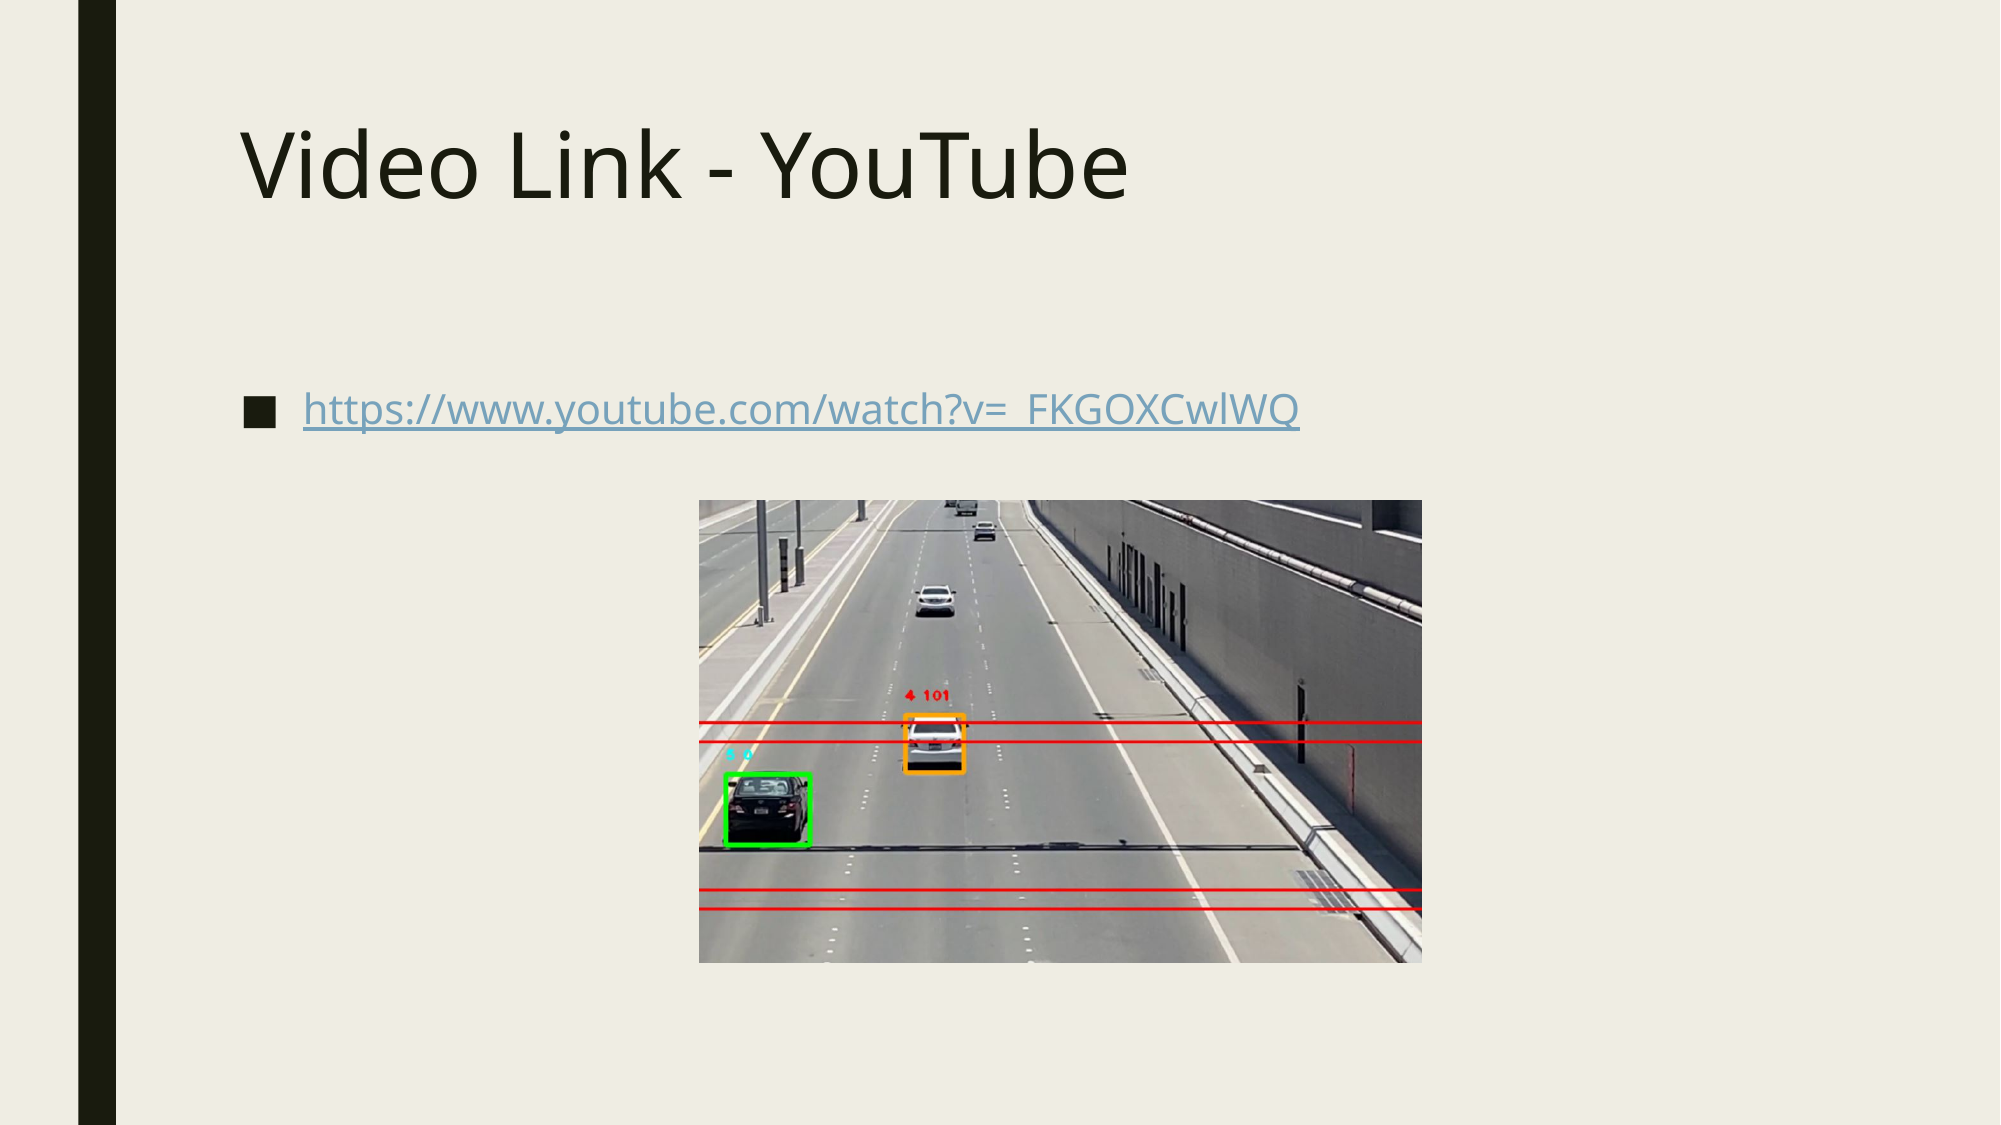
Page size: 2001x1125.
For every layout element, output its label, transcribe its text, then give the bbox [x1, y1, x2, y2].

picture [699, 500, 1422, 963]
title Video Link - YouTube [225, 112, 1800, 357]
list https://www.youtube.com/watch?v=_FKGOXCwlWQ [225, 375, 1800, 963]
